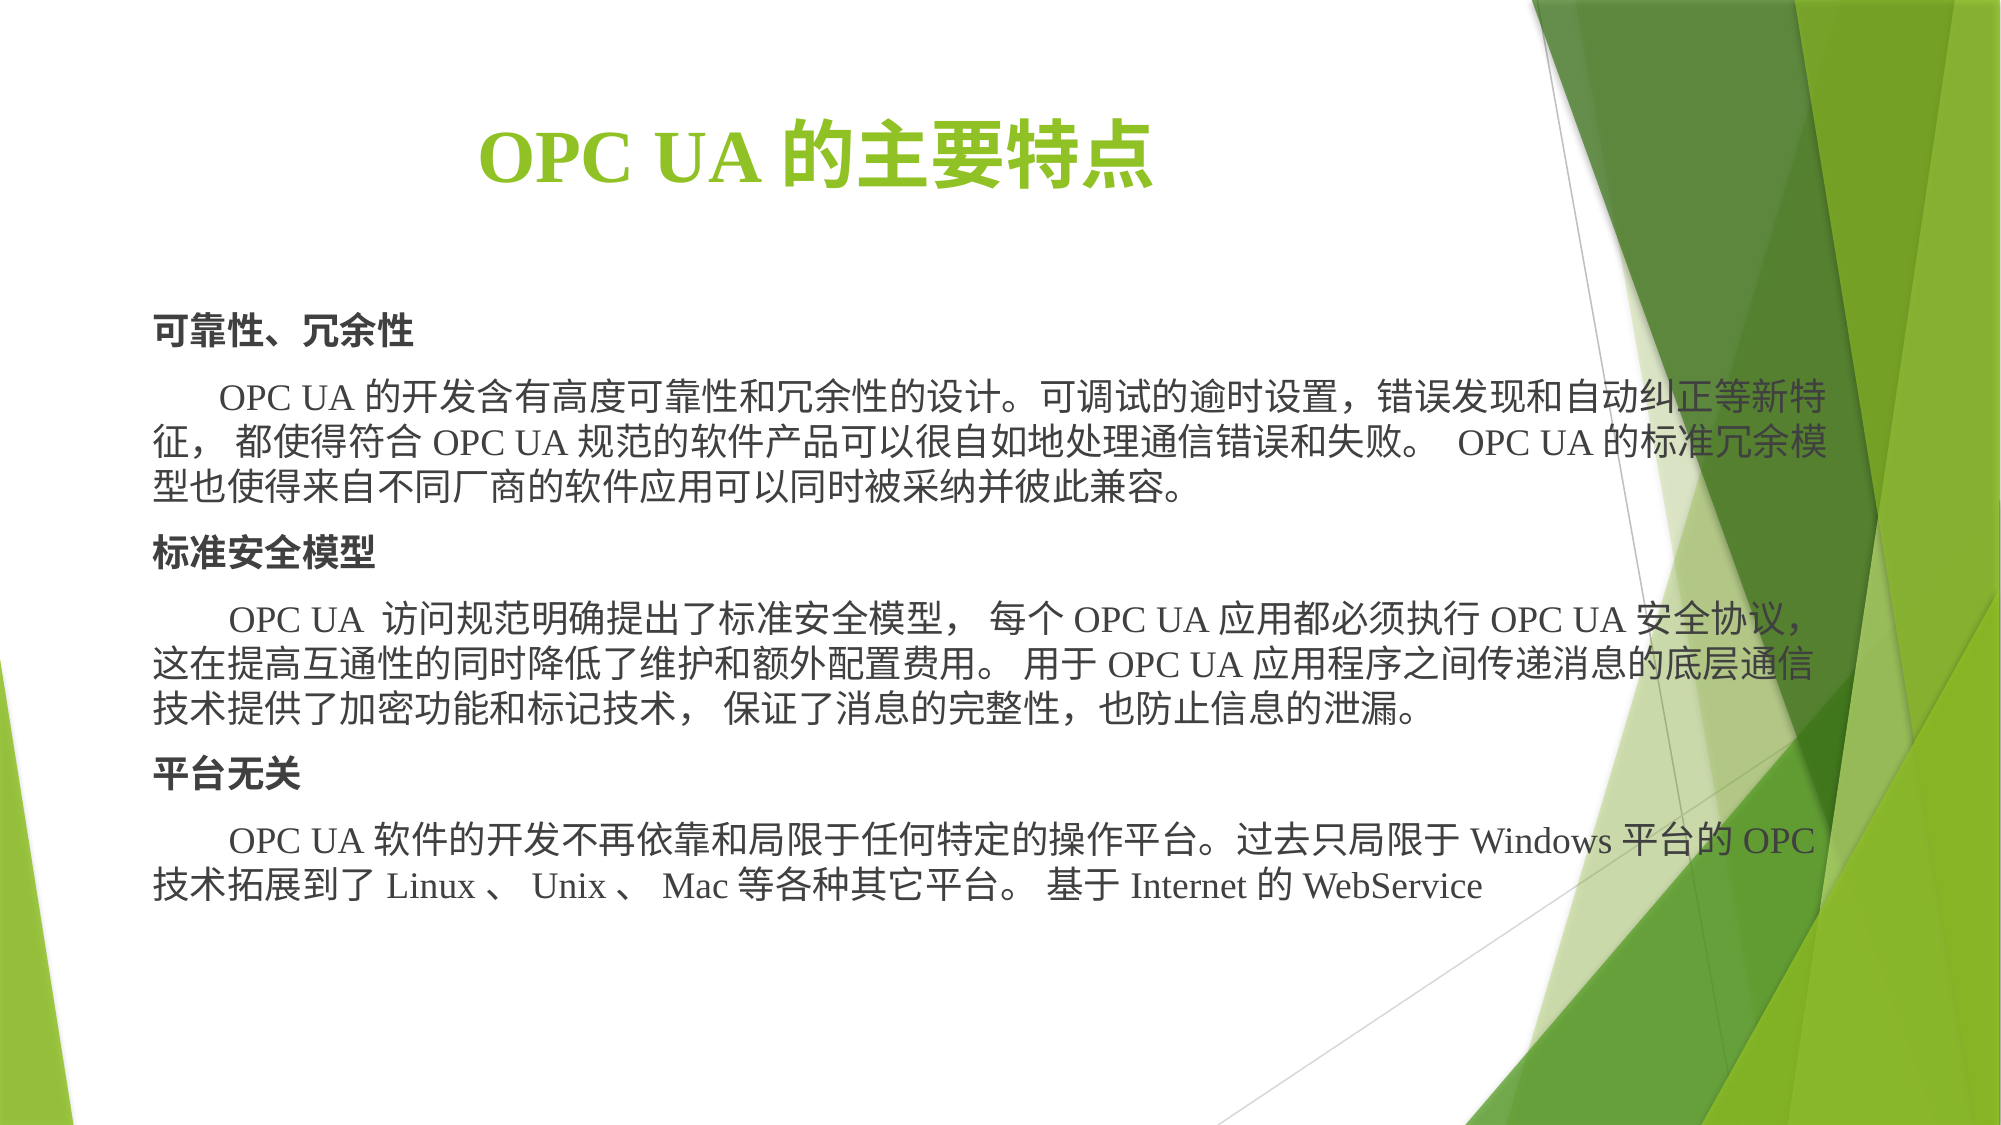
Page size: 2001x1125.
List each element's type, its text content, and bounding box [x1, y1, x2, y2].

title OPC UA的主要特点 [111, 99, 1522, 317]
list 可靠性、冗余性 OPC UA的开发含有高度可靠性和冗余性的设计。可调试的逾时设置，错误发现和自动纠正等新特征， 都使得符合OPC UA规范的软件产品可以很自如地处理通信错误和失败。 OPC UA的标准冗余模型也使得来自不同厂商的软件应用可以同时被采纳并彼此兼容。 标准安全模型 OPC UA 访问规范明确提出了标准安全模型， 每个OPC UA应用都必须执行OPC UA安全协议， 这在提高互通性的同时降低了维护和额外配置费用。 用于OPC UA应用程序之间传递消息的底层通信技术提供了加密功能和标记技术， 保证了消息的完整性，也防止信息的泄漏。 平台无关 OPC UA软件的开发不再依靠和局限于任何特定的操作平台。过去只局限于Windows平台的OPC技术拓展到了Linux、Unix、Mac等各种其它平台。 基于Internet的WebService [137, 299, 1863, 1066]
